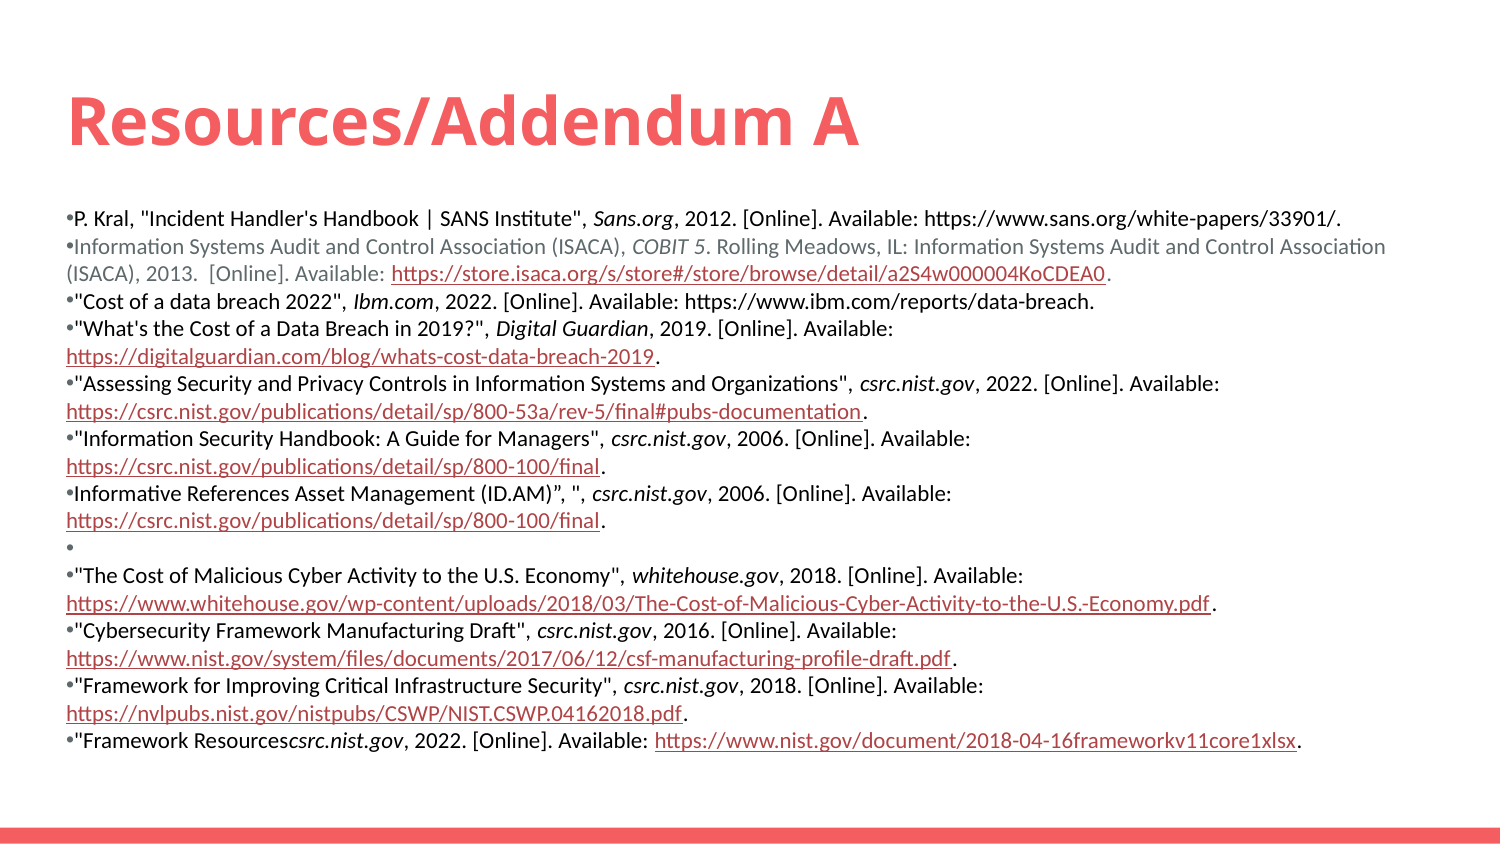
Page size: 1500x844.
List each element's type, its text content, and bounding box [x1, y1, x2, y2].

title Resources/Addendum A [51, 64, 1449, 167]
list P. Kral, "Incident Handler's Handbook | SANS Institute", Sans.org, 2012. [Online]. Available: https://www.sans.org/white-papers/33901/. Information Systems Audit and Control Association (ISACA), COBIT 5. Rolling Meadows, IL: Information Systems Audit and Control Association (ISACA), 2013. [Online]. Available: https://store.isaca.org/s/store#/store/browse/detail/a2S4w000004KoCDEA0. "Cost of a data breach 2022", Ibm.com, 2022. [Online]. Available: https://www.ibm.com/reports/data-breach. "What's the Cost of a Data Breach in 2019?", Digital Guardian, 2019. [Online]. Available: https://digitalguardian.com/blog/whats-cost-data-breach-2019. "Assessing Security and Privacy Controls in Information Systems and Organizations", csrc.nist.gov, 2022. [Online]. Available: https://csrc.nist.gov/publications/detail/sp/800-53a/rev-5/final#pubs-documentation. "Information Security Handbook: A Guide for Managers", csrc.nist.gov, 2006. [Online]. Available: https://csrc.nist.gov/publications/detail/sp/800-100/final. Informative References Asset Management (ID.AM)”, ", csrc.nist.gov, 2006. [Online]. Available: https://csrc.nist.gov/publications/detail/sp/800-100/final. "The Cost of Malicious Cyber Activity to the U.S. Economy", whitehouse.gov, 2018. [Online]. Available: https://www.whitehouse.gov/wp-content/uploads/2018/03/The-Cost-of-Malicious-Cyber-Activity-to-the-U.S.-Economy.pdf. "Cybersecurity Framework Manufacturing Draft", csrc.nist.gov, 2016. [Online]. Available: https://www.nist.gov/system/files/documents/2017/06/12/csf-manufacturing-profile-draft.pdf. "Framework for Improving Critical Infrastructure Security", csrc.nist.gov, 2018. [Online]. Available: https://nvlpubs.nist.gov/nistpubs/CSWP/NIST.CSWP.04162018.pdf. "Framework Resourcescsrc.nist.gov, 2022. [Online]. Available: https://www.nist.gov/document/2018-04-16frameworkv11core1xlsx. [51, 189, 1449, 799]
